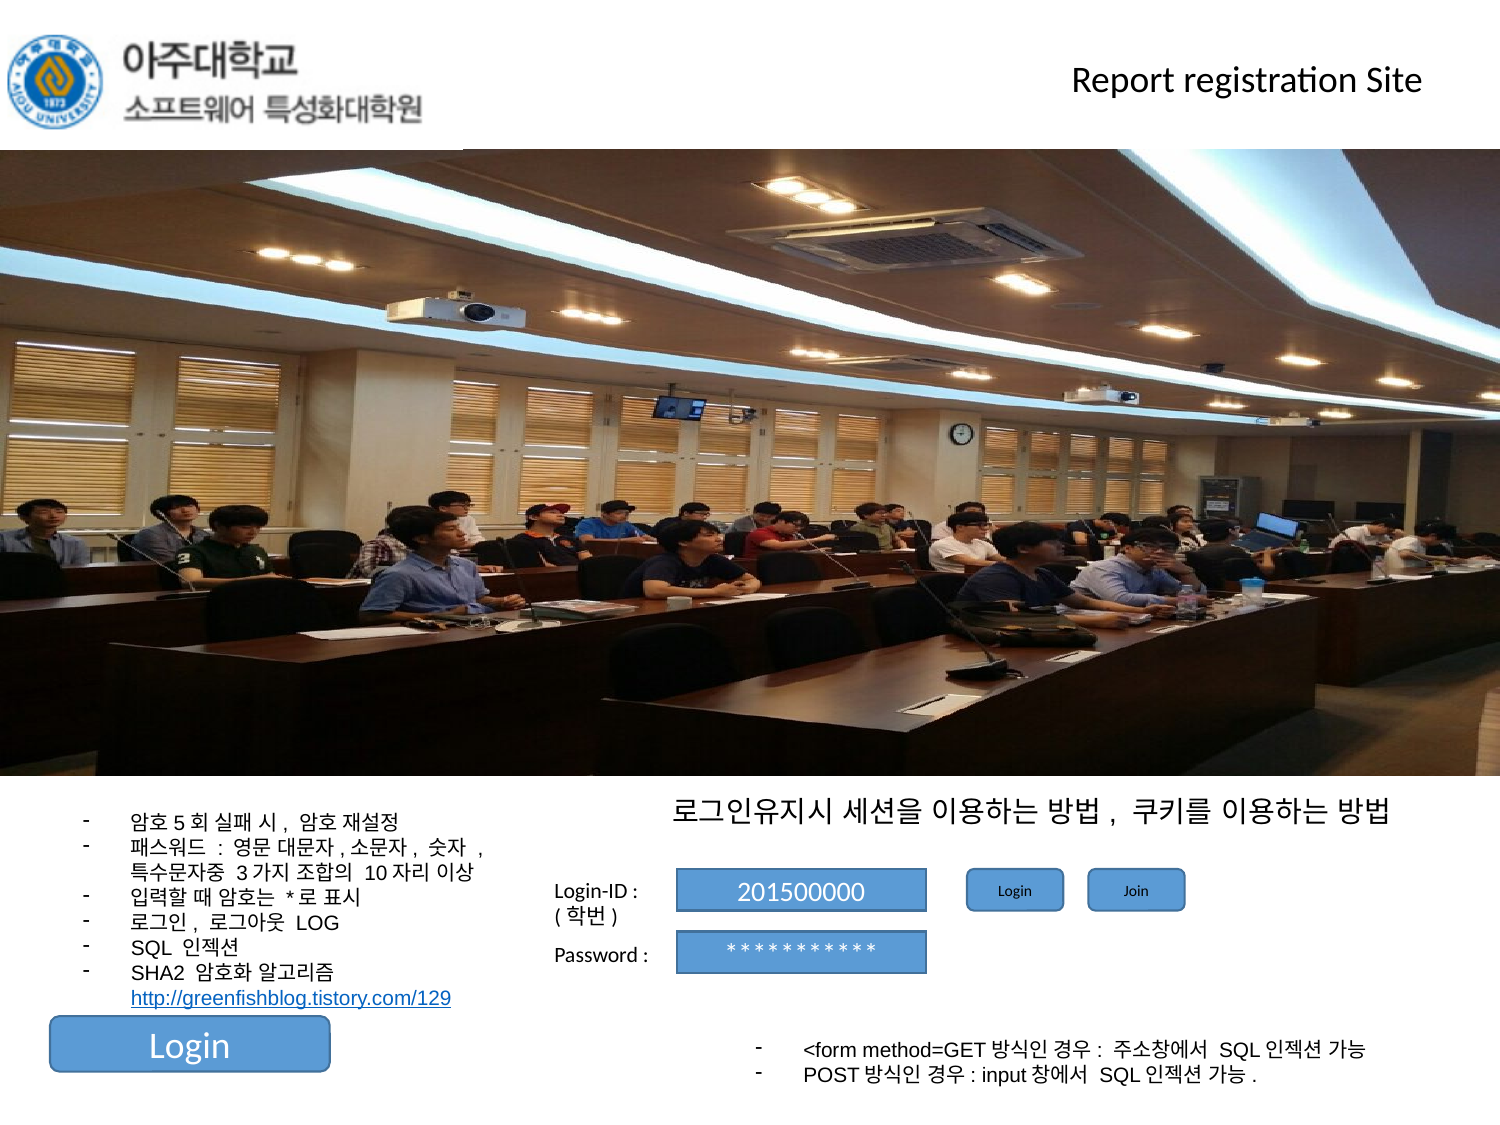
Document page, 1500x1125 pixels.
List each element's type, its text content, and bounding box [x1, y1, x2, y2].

text_box Login [967, 868, 1064, 911]
text_box Report registration Site [1056, 47, 1500, 109]
text_box <form method=GET방식인 경우: 주소창에서 SQL인젝션 가능 POST방식인 경우: input창에서 SQL인젝션 가능. [638, 1022, 1416, 1103]
text_box 로그인유지시 세션을 이용하는 방법, 쿠키를 이용하는 방법 [656, 783, 1500, 839]
text_box Password : [540, 933, 697, 976]
text_box Join [1088, 868, 1185, 911]
text_box Login-ID : (학번) [540, 868, 685, 933]
text_box Login [50, 1016, 330, 1072]
text_box 201500000 [676, 868, 926, 911]
text_box *********** [676, 931, 926, 973]
picture [0, 6, 1500, 776]
text_box 암호5회 실패 시, 암호 재설정 패스워드 : 영문 대문자,소문자, 숫자 ,특수문자중 3가지 조합의 10자리 이상 입력할 때 암호는 *로 표시 로그인, 로그아웃 LOG SQL 인젝션 SHA2 암호화 알고리즘 http://greenfishblog.tistory.com/129 [40, 794, 540, 993]
